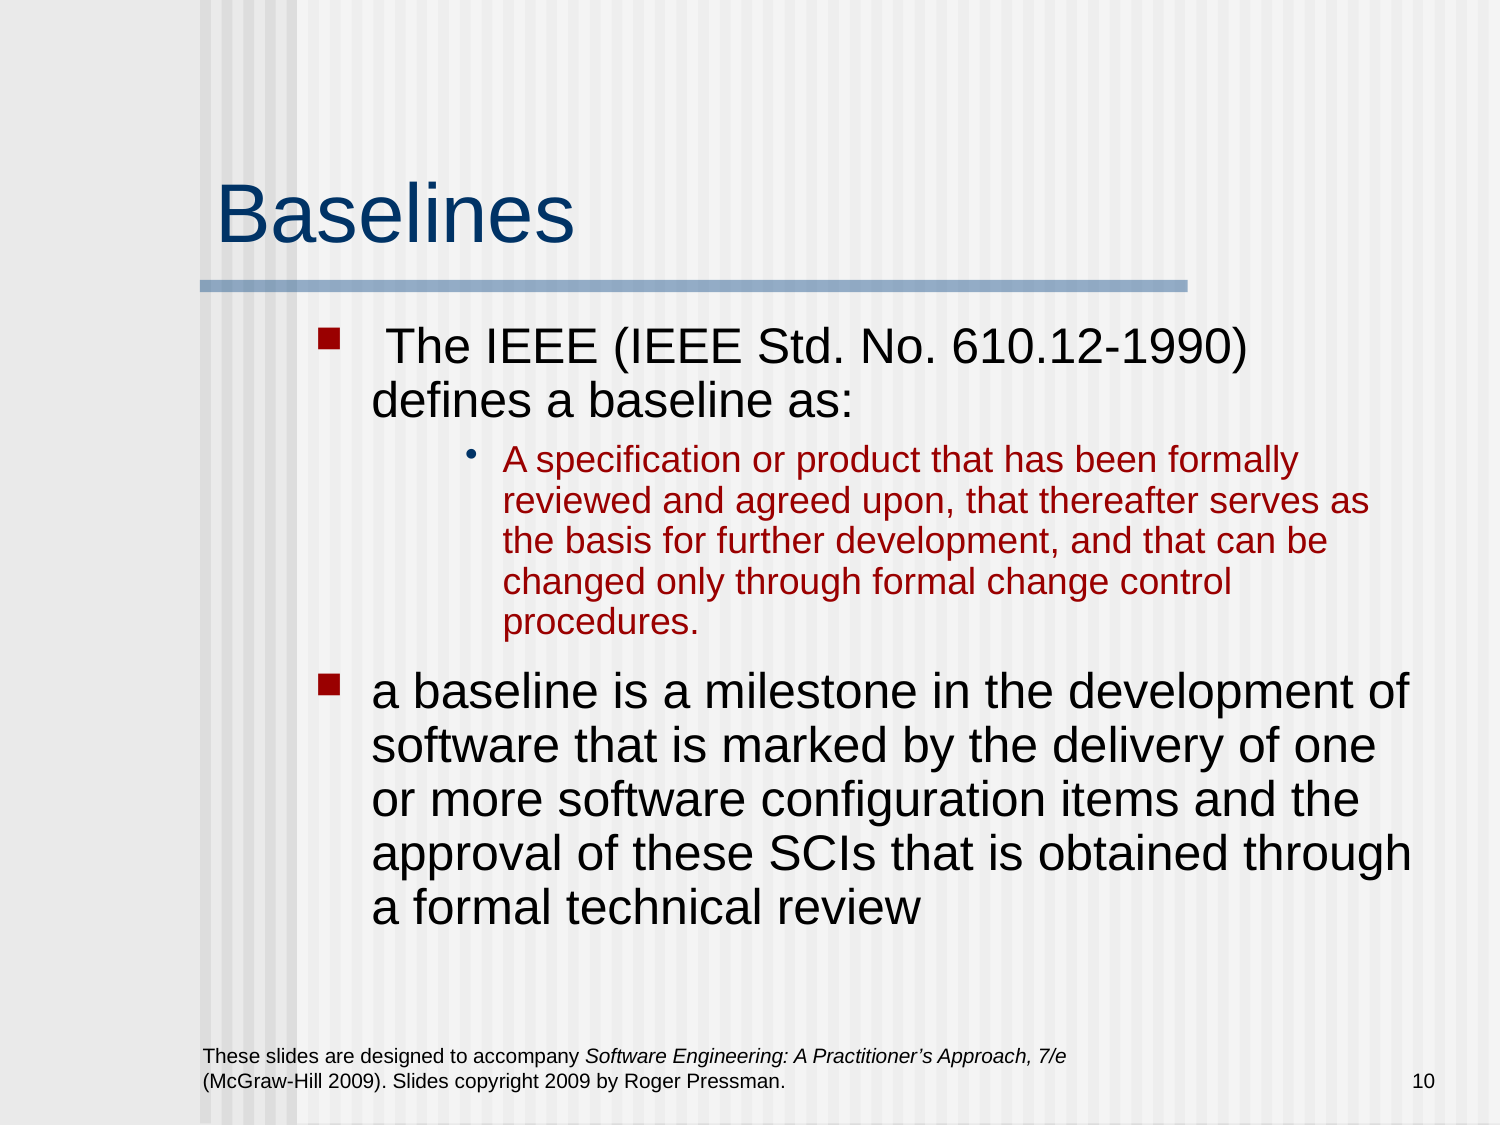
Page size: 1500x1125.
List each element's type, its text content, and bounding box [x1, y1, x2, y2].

list The IEEE (IEEE Std. No. 610.12-1990) defines a baseline as: A specification or product that has been formally reviewed and agreed upon, that thereafter serves as the basis for further development, and that can be changed only through formal change control procedures. a baseline is a milestone in the development of software that is marked by the delivery of one or more software configuration items and the approval of these SCIs that is obtained through a formal technical review [300, 312, 1438, 1000]
footer These slides are designed to accompany Software Engineering: A Practitioner’s Approach, 7/e (McGraw-Hill 2009). Slides copyright 2009 by Roger Pressman. [187, 1025, 1088, 1100]
slide_number 10 [1237, 1025, 1450, 1100]
title Baselines [200, 162, 1300, 267]
